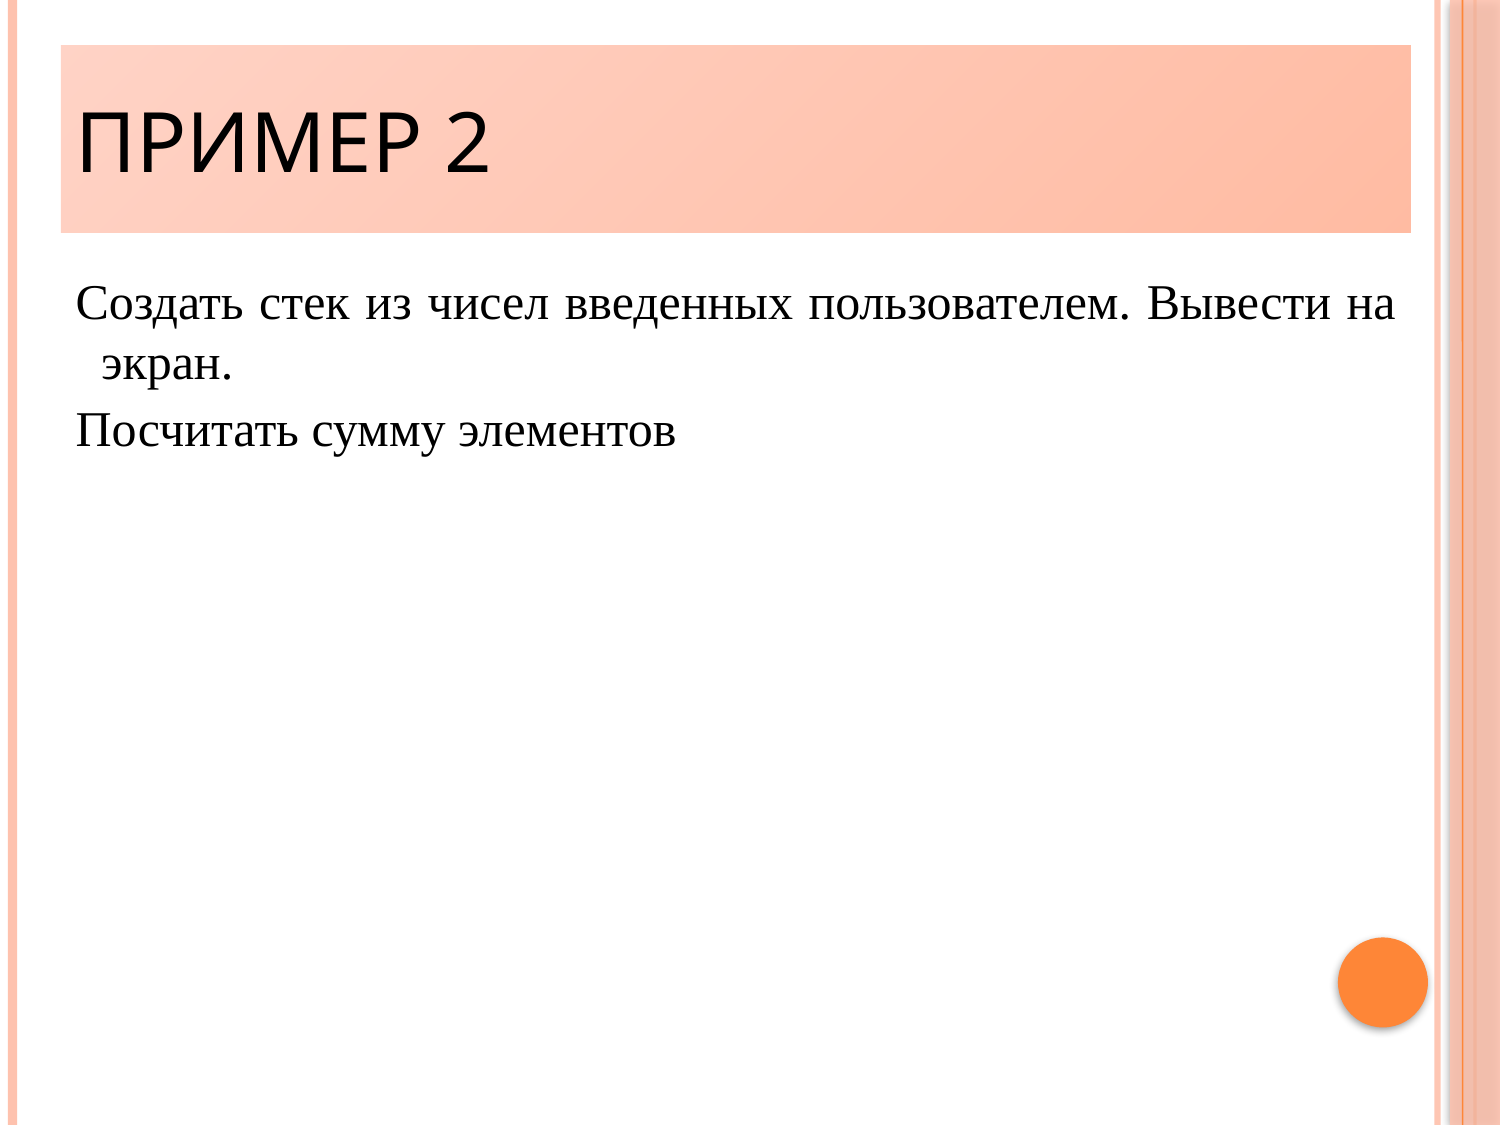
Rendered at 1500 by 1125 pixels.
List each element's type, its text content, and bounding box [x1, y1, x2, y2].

text_box Создать стек из чисел введенных пользователем. Вывести на экран. Посчитать сумму элементов [60, 262, 1411, 1062]
text_box Пример 2 [60, 45, 1411, 233]
